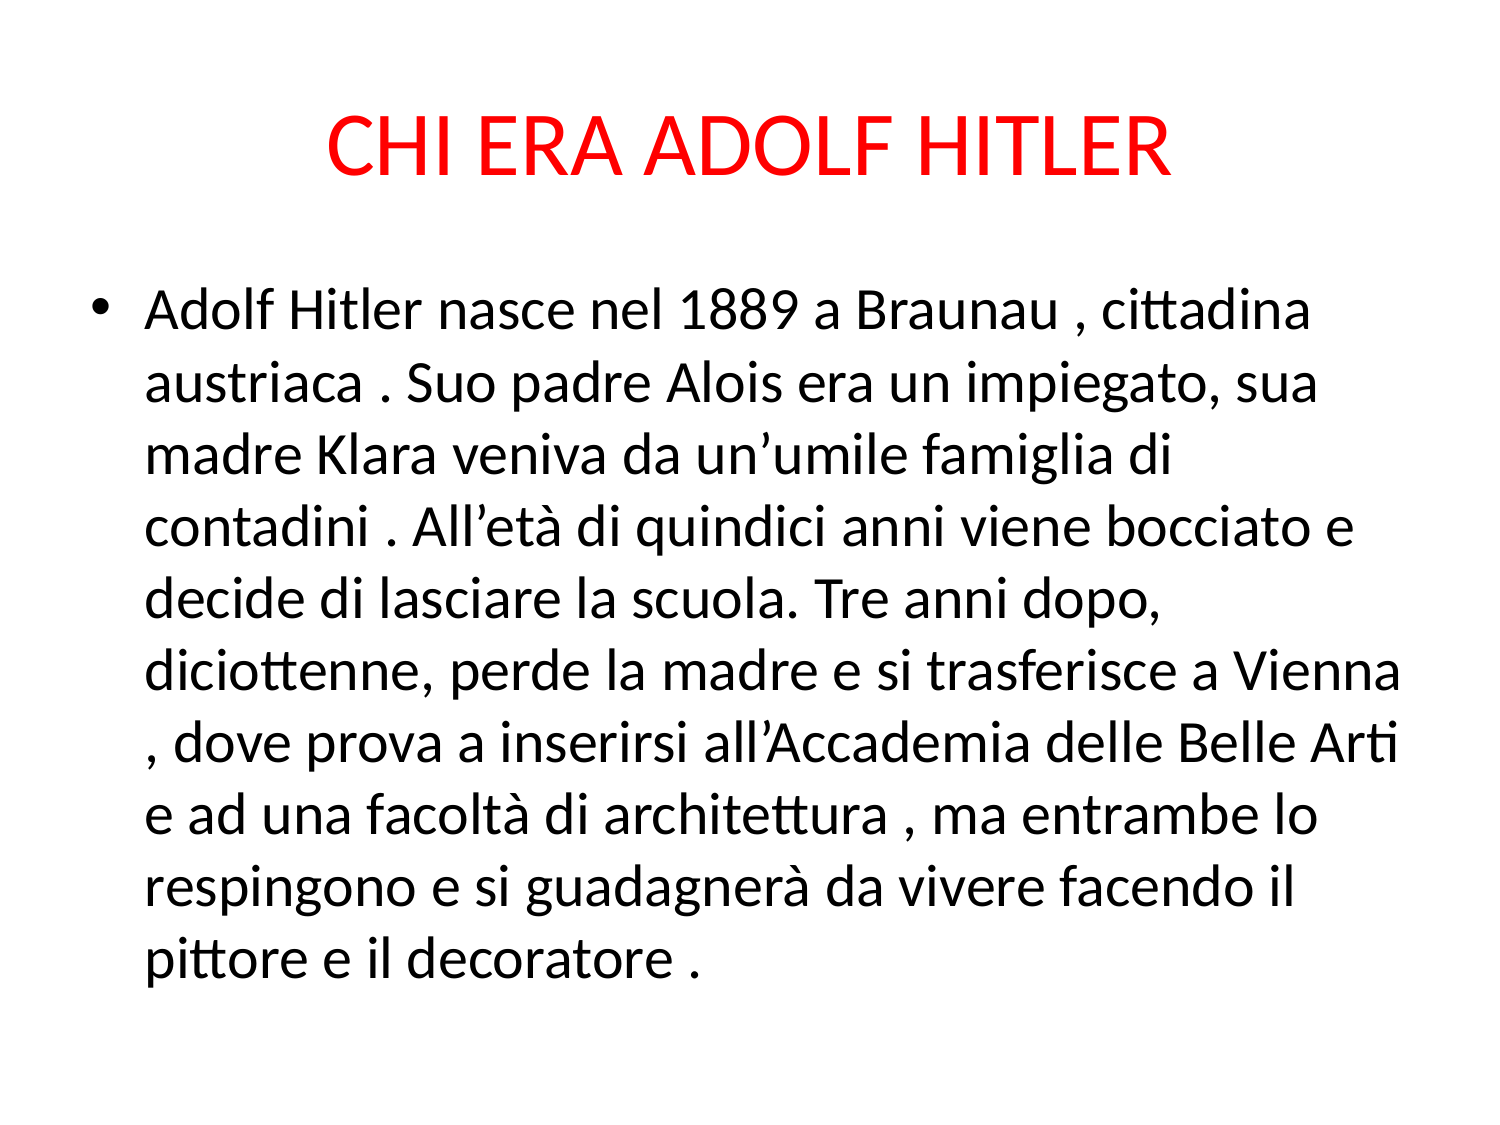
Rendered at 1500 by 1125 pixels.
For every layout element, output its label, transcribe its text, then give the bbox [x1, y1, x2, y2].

title CHI ERA ADOLF HITLER [75, 45, 1425, 233]
list Adolf Hitler nasce nel 1889 a Braunau , cittadina austriaca . Suo padre Alois era un impiegato, sua madre Klara veniva da un’umile famiglia di contadini . All’età di quindici anni viene bocciato e decide di lasciare la scuola. Tre anni dopo, diciottenne, perde la madre e si trasferisce a Vienna , dove prova a inserirsi all’Accademia delle Belle Arti e ad una facoltà di architettura , ma entrambe lo respingono e si guadagnerà da vivere facendo il pittore e il decoratore . [75, 262, 1425, 1005]
